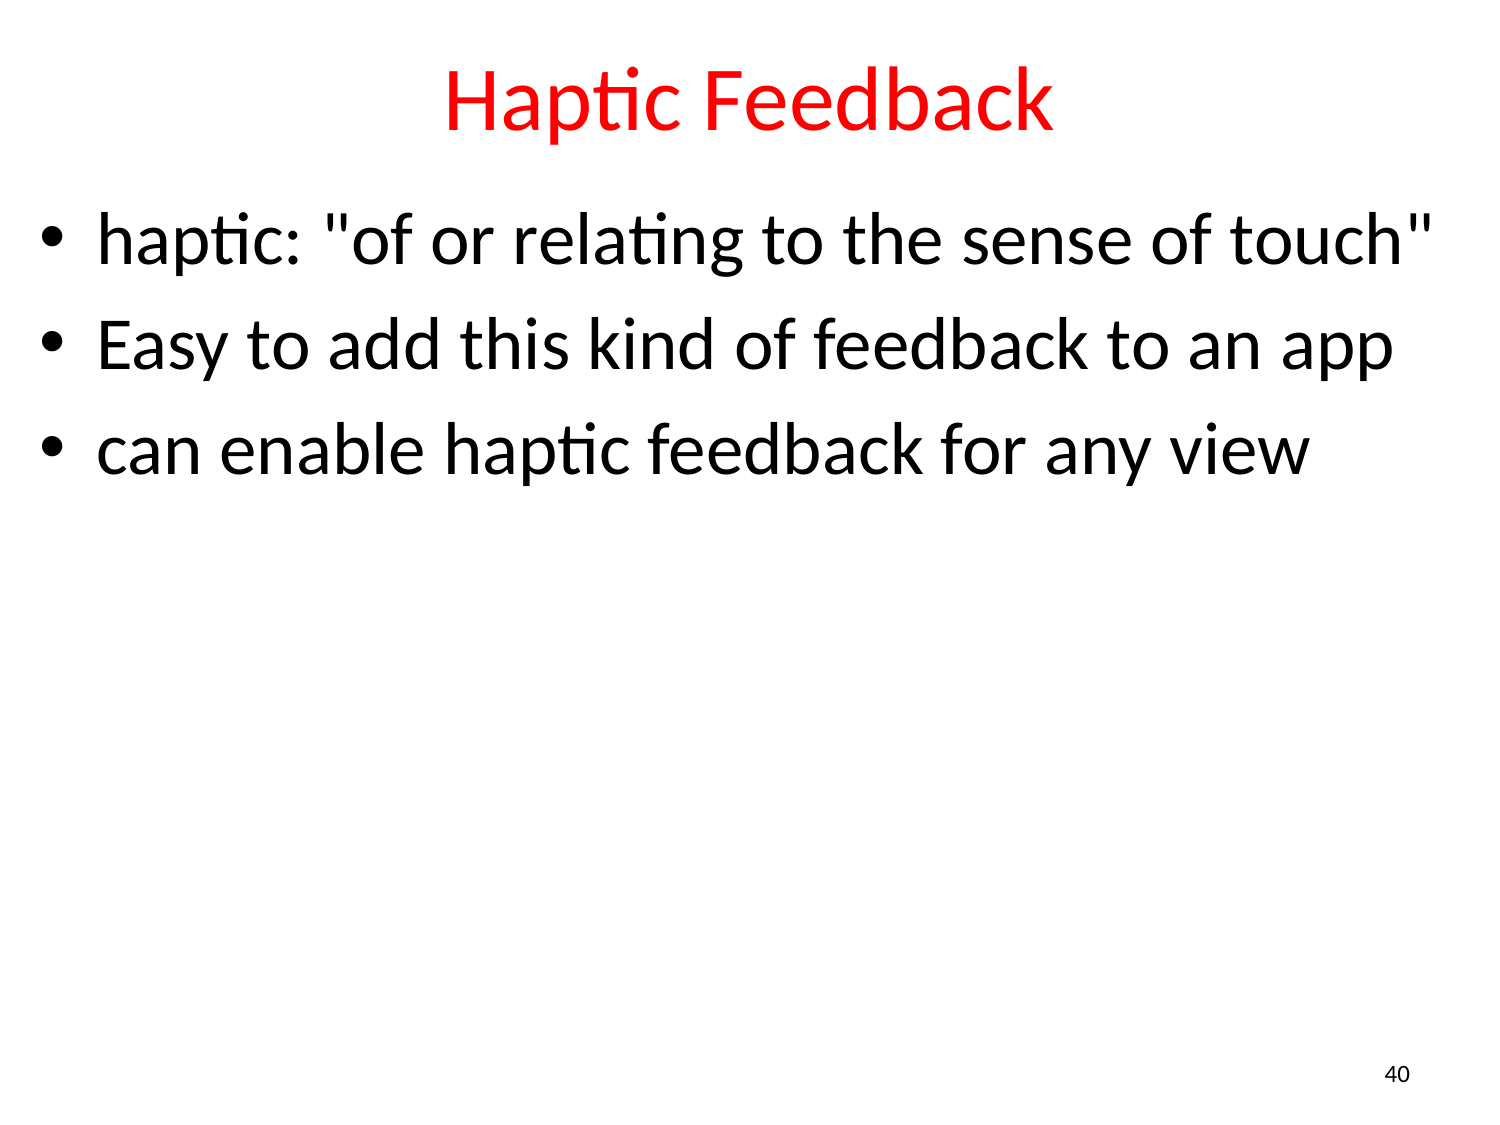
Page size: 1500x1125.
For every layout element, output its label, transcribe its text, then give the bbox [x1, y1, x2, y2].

list haptic: "of or relating to the sense of touch" Easy to add this kind of feedback to an app can enable haptic feedback for any view [24, 182, 1475, 1038]
slide_number 40 [1074, 1042, 1425, 1103]
title Haptic Feedback [75, 0, 1425, 182]
